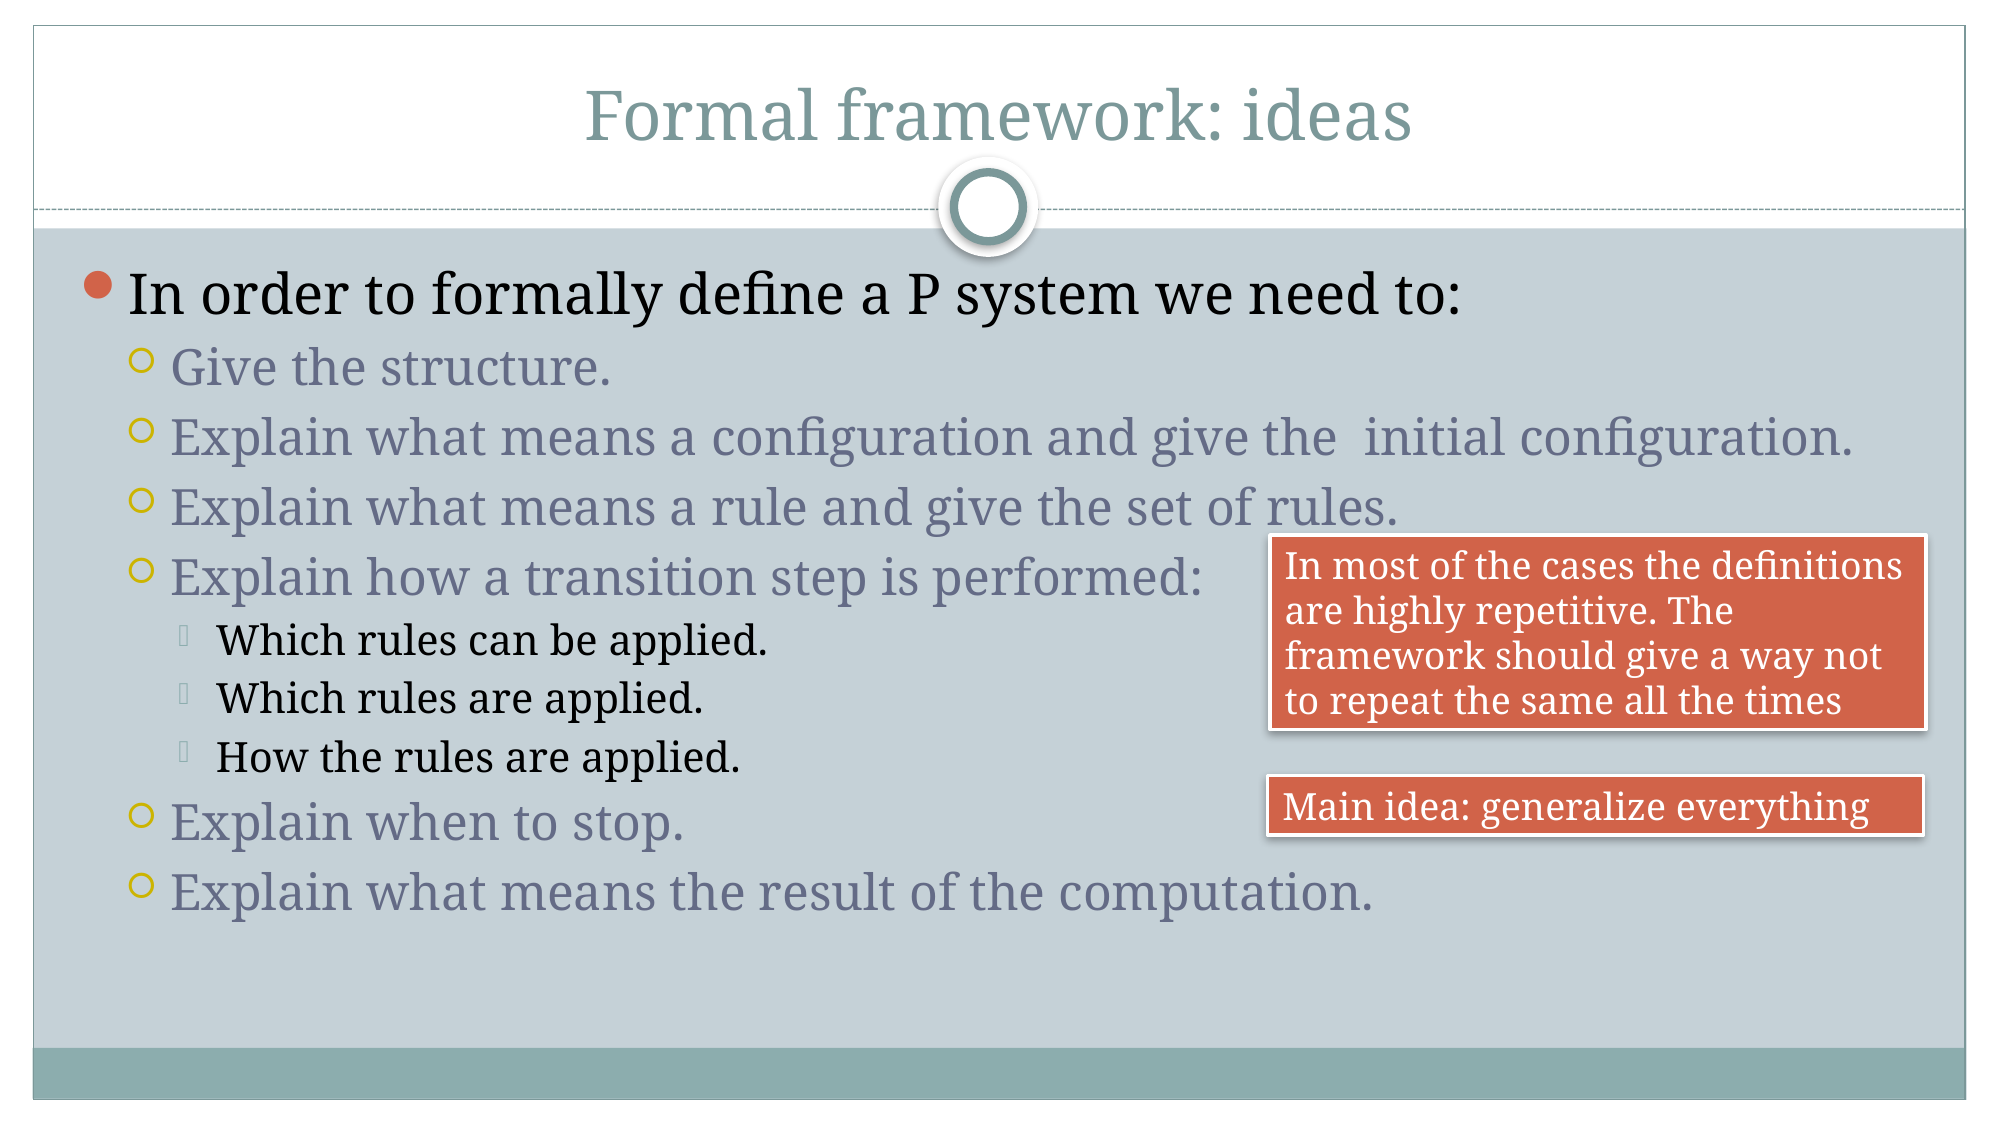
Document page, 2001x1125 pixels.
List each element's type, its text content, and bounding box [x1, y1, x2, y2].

list In order to formally define a P system we need to: Give the structure. Explain what means a configuration and give the initial configuration. Explain what means a rule and give the set of rules. Explain how a transition step is performed: Which rules can be applied. Which rules are applied. How the rules are applied. Explain when to stop. Explain what means the result of the computation. [66, 250, 1926, 1001]
text_box Main idea: generalize everything [1266, 774, 1925, 837]
text_box In most of the cases the definitions are highly repetitive. The framework should give a way not to repeat the same all the times [1268, 533, 1928, 731]
title Formal framework: ideas [66, 37, 1933, 162]
